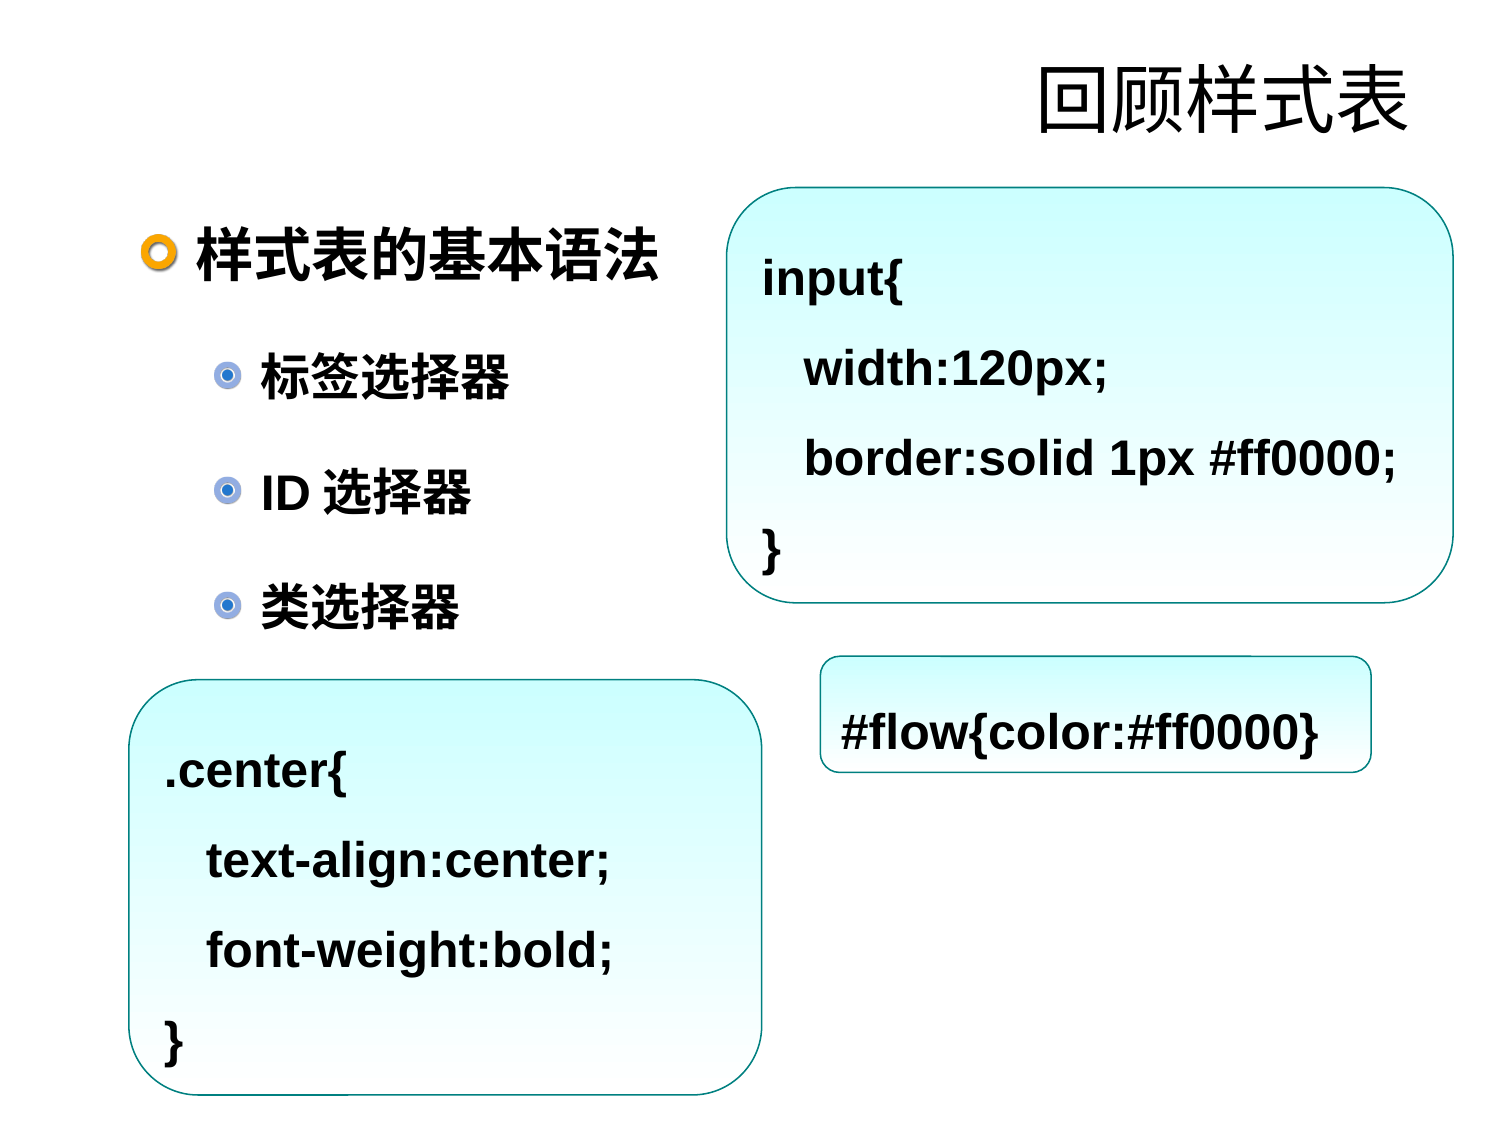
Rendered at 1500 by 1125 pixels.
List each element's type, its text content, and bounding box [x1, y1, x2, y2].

picture [213, 591, 242, 620]
text_box .center{ text-align:center; font-weight:bold; } [128, 679, 762, 1096]
picture [213, 361, 242, 390]
text_box #flow{color:#ff0000} [820, 656, 1372, 773]
picture [213, 476, 242, 505]
picture [138, 232, 180, 274]
list 样式表的基本语法 标签选择器 ID选择器 类选择器 [123, 175, 1426, 762]
title 回顾样式表 [75, 45, 1425, 233]
text_box input{ width:120px; border:solid 1px #ff0000; } [726, 187, 1454, 603]
